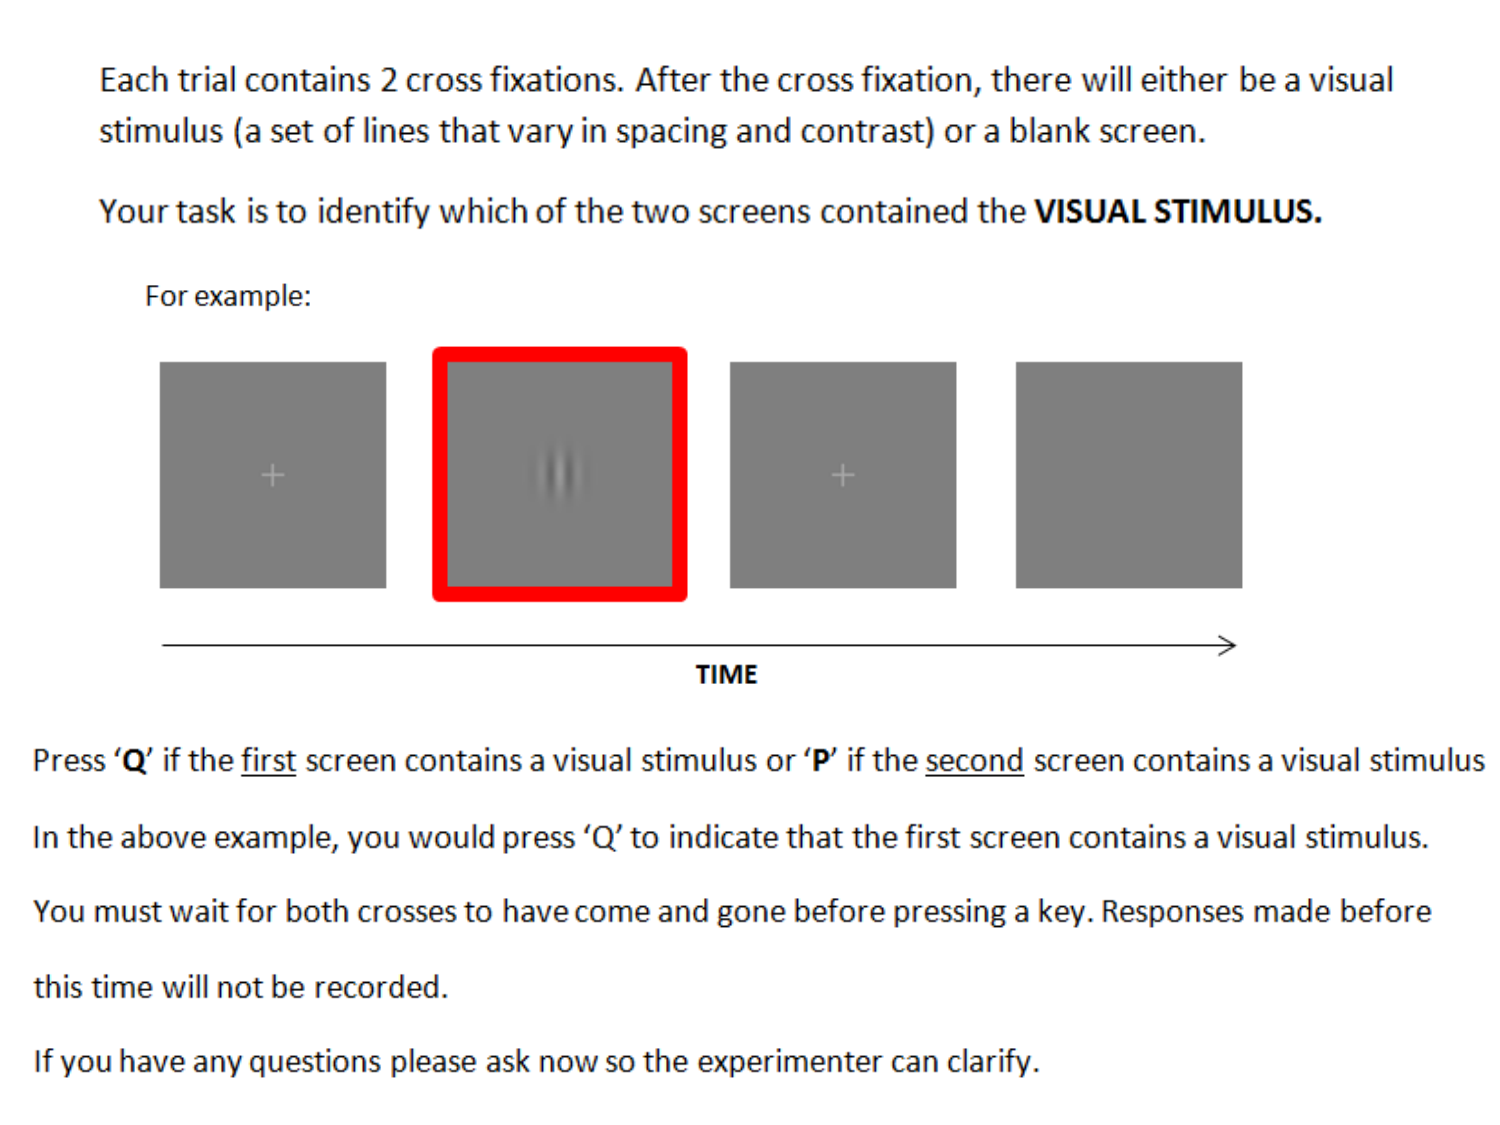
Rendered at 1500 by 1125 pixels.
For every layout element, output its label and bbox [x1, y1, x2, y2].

text_box [0, 42, 1495, 1122]
